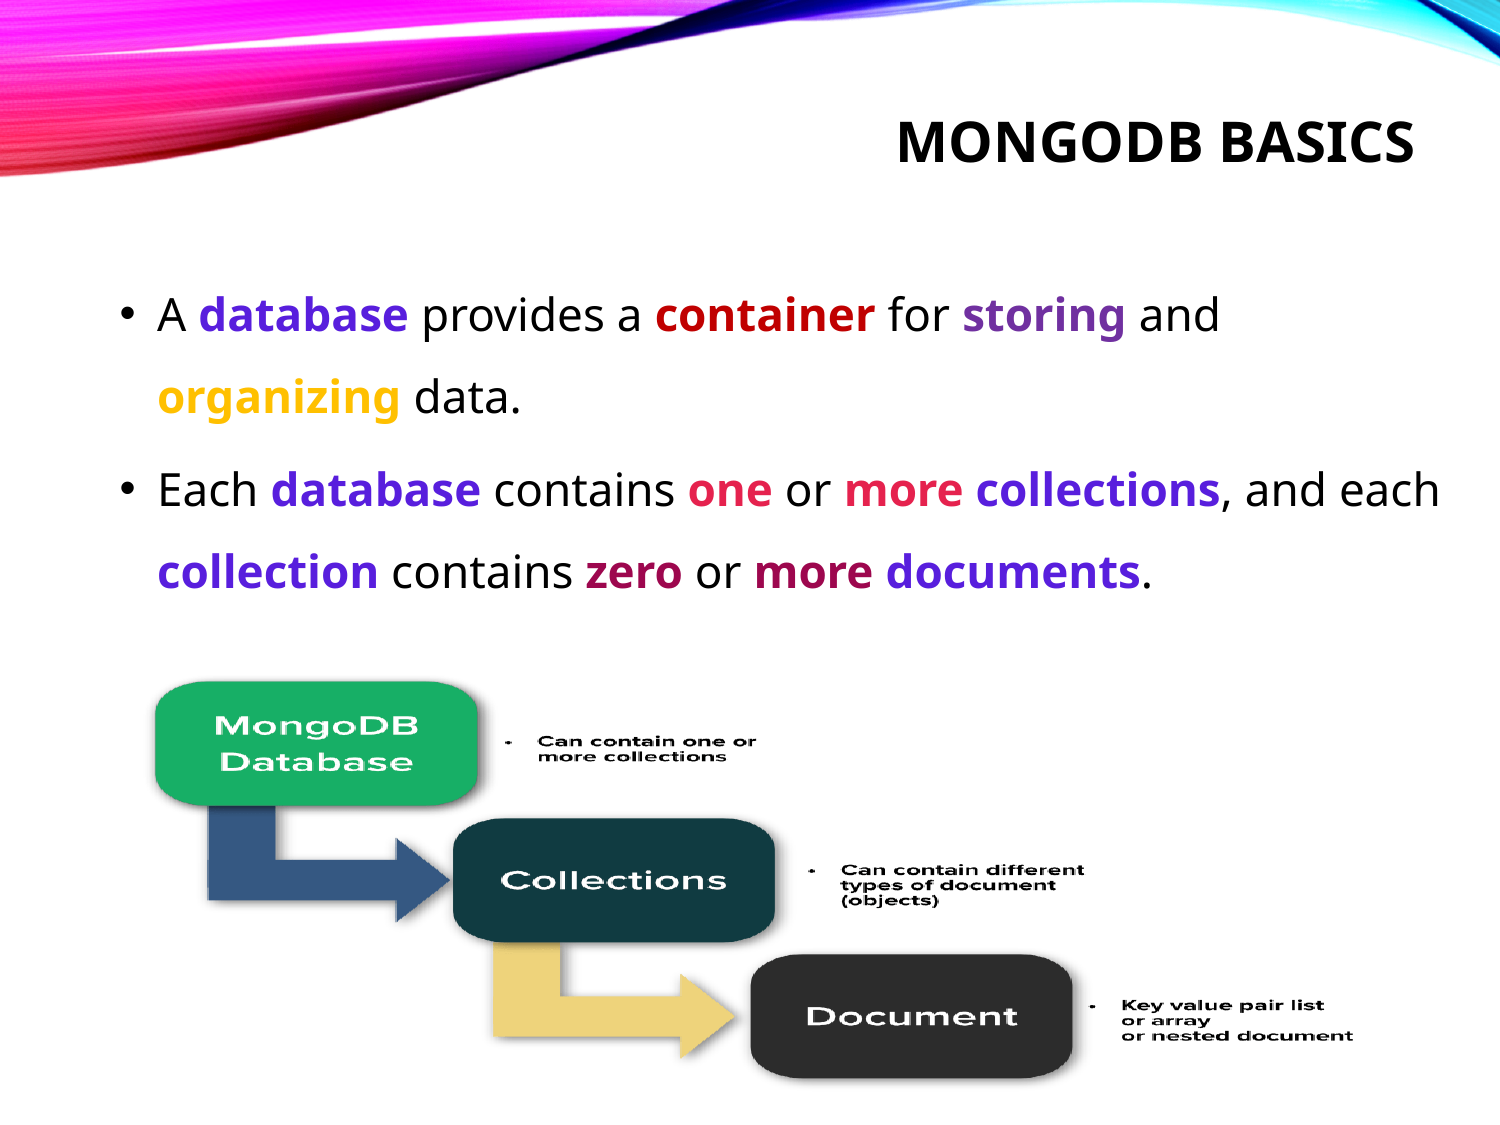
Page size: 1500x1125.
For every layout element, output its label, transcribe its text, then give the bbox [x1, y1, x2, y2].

picture [111, 656, 1389, 1120]
title mongodb basics [383, 38, 1431, 250]
picture [0, 0, 1500, 178]
list A database provides a container for storing and organizing data. Each database contains one or more collections, and each collection contains zero or more documents. [29, 250, 1475, 1111]
